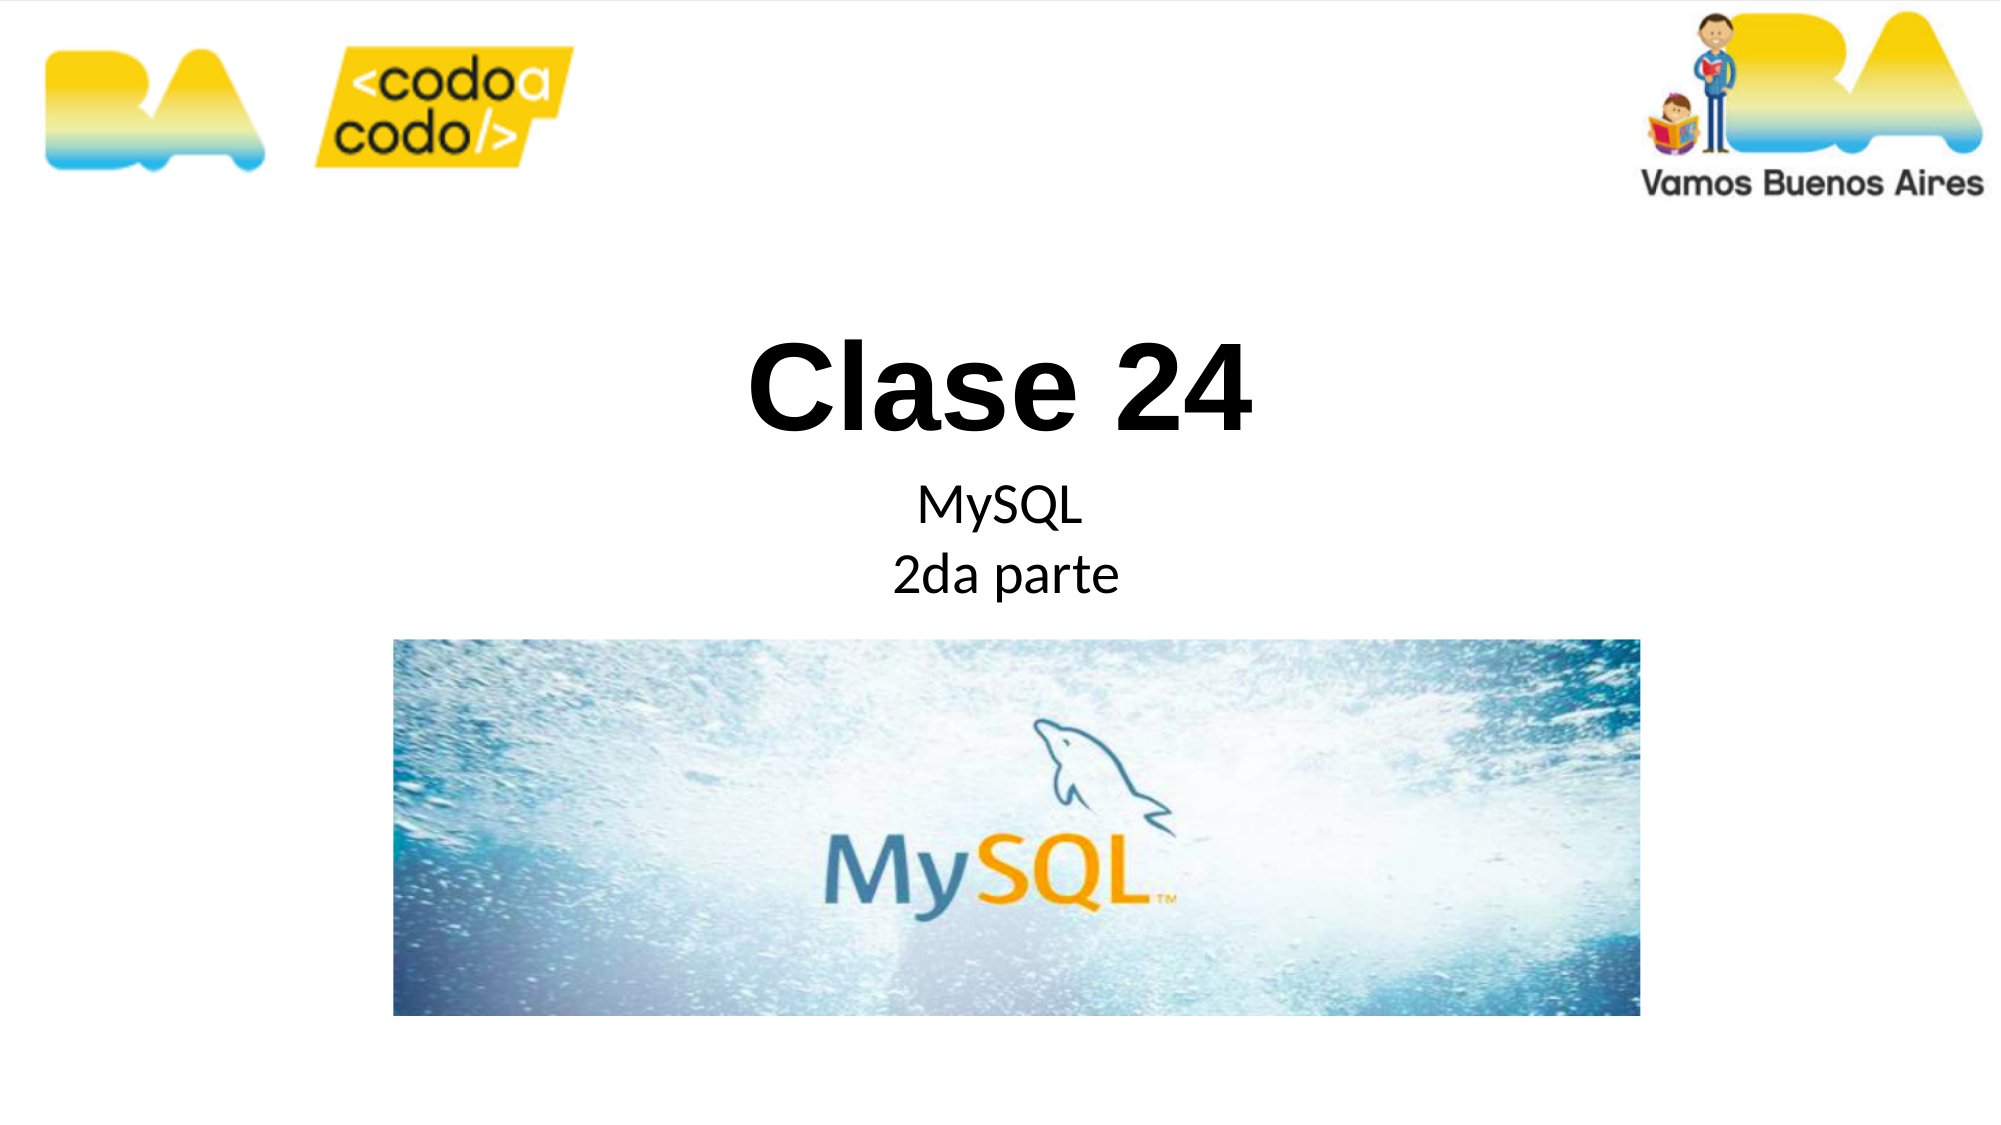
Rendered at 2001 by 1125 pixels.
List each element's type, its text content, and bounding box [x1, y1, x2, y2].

text_box MySQL 2da parte [0, 457, 2000, 562]
picture [0, 0, 2001, 1125]
text_box Clase 24 [0, 266, 2000, 457]
